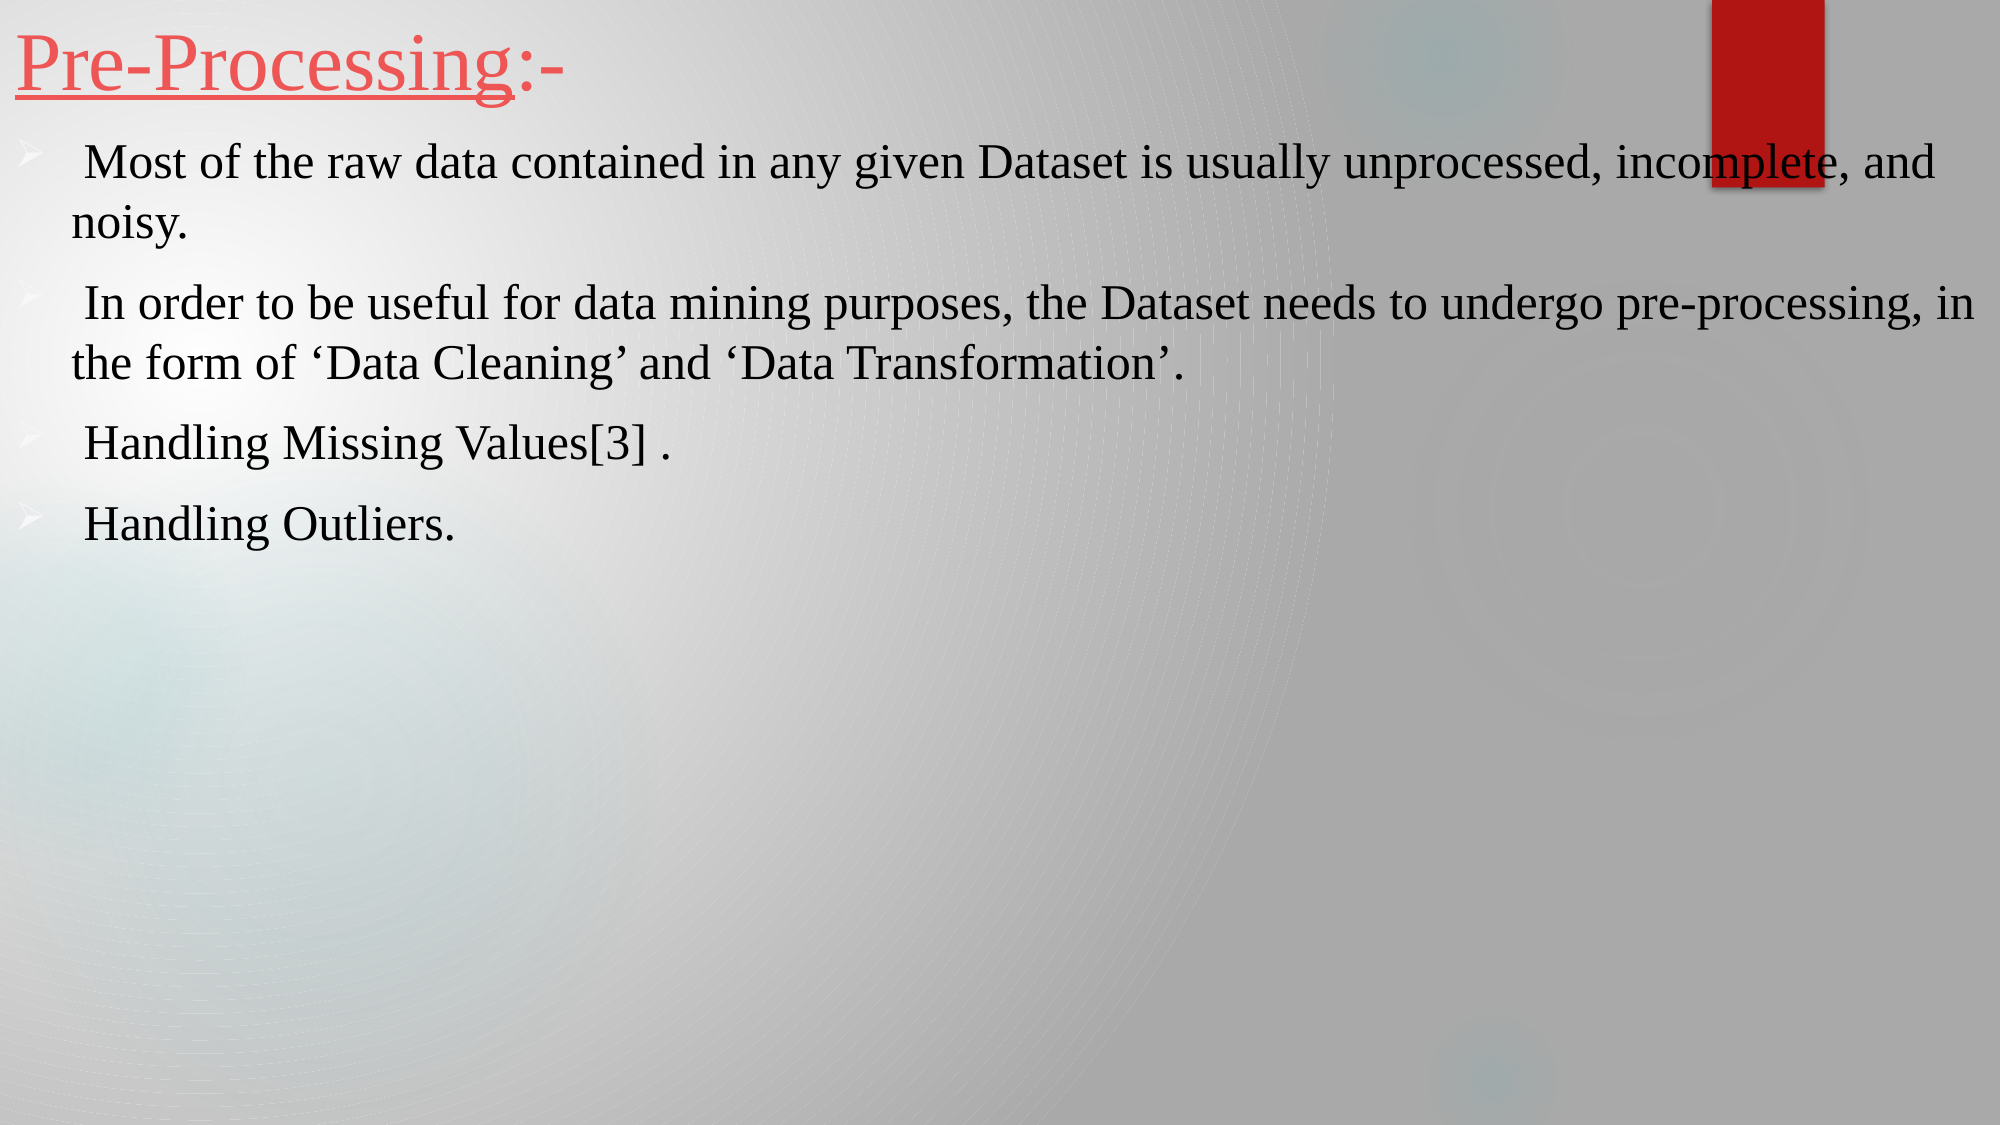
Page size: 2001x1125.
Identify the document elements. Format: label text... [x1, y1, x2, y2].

list Pre-Processing:- Most of the raw data contained in any given Dataset is usually unprocessed, incomplete, and noisy. In order to be useful for data mining purposes, the Dataset needs to undergo pre-processing, in the form of ‘Data Cleaning’ and ‘Data Transformation’. Handling Missing Values[3] . Handling Outliers. [0, 0, 2000, 1125]
